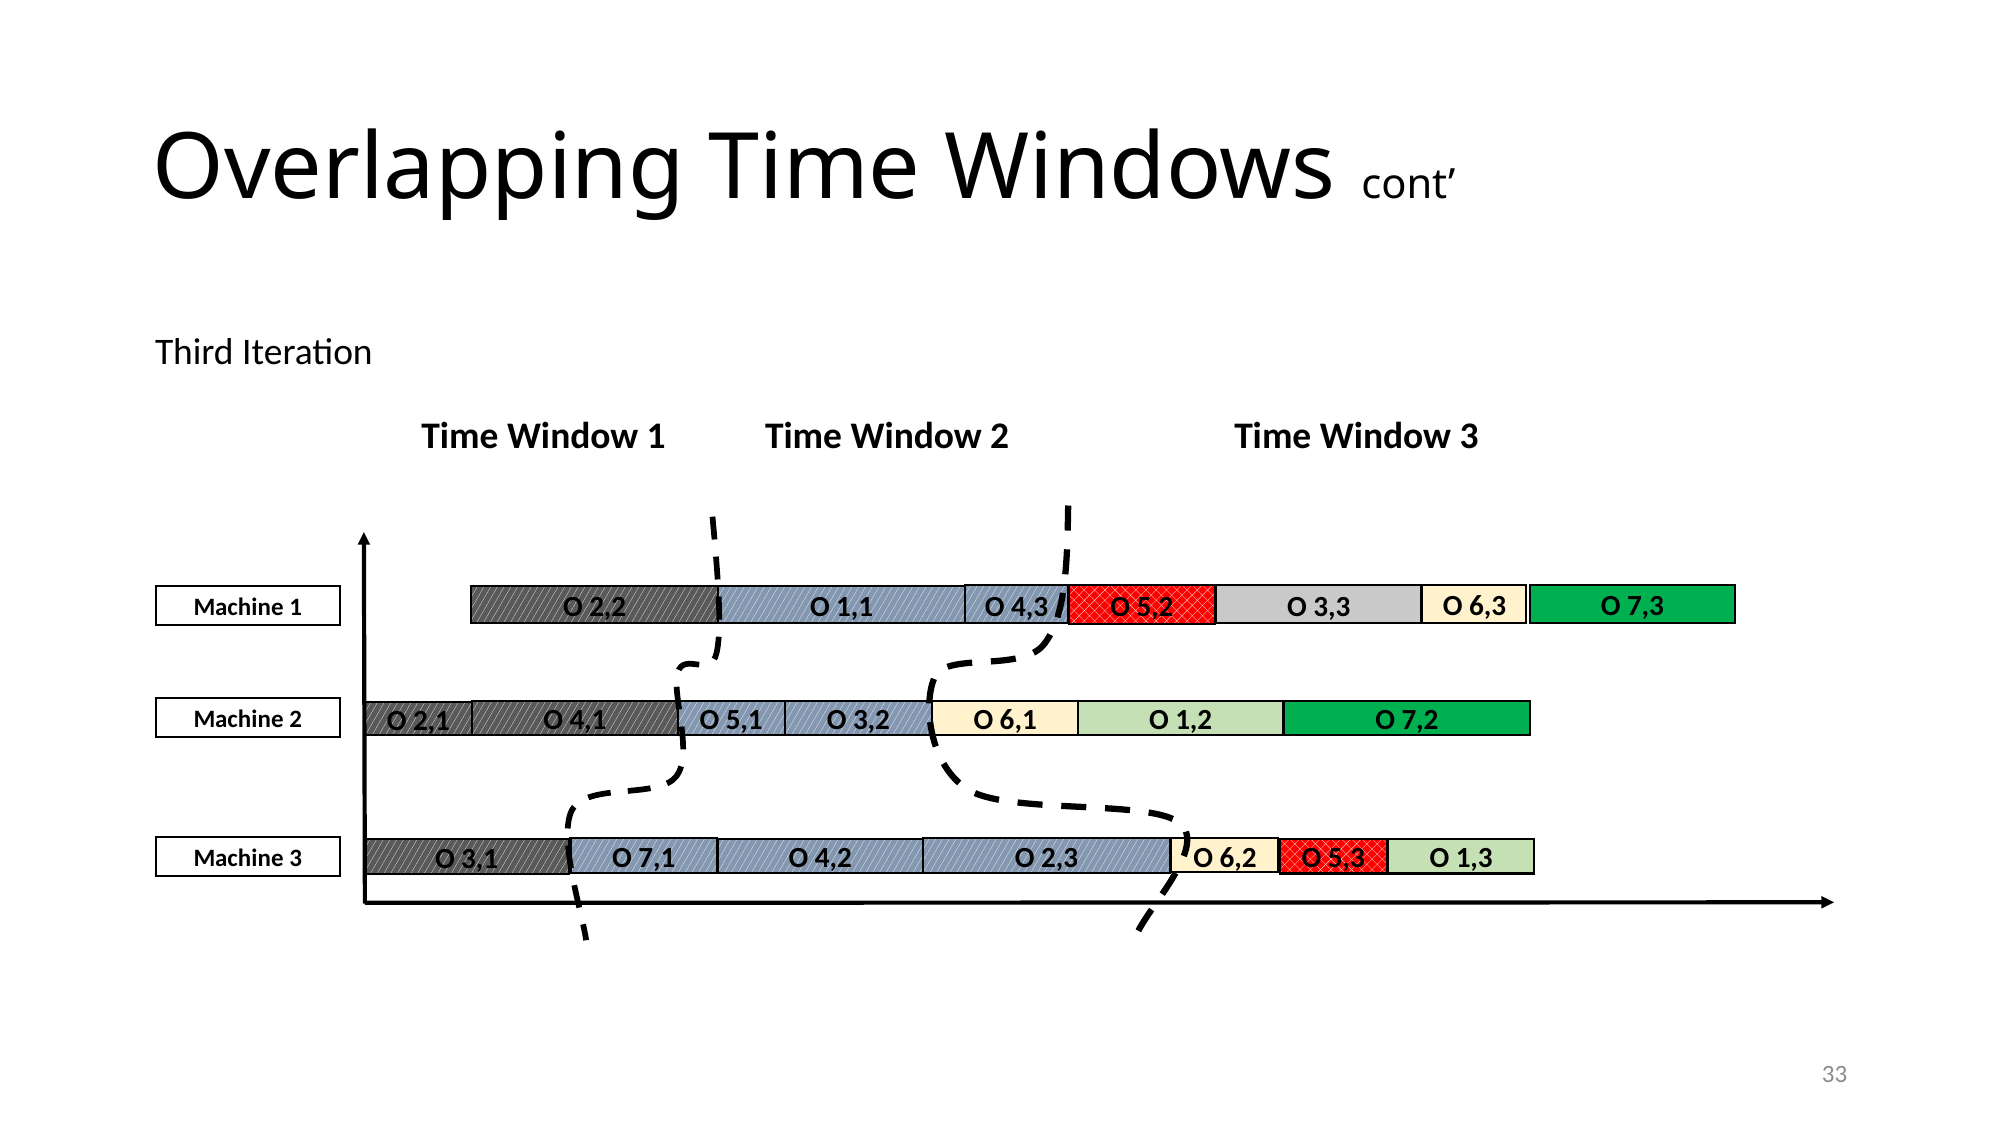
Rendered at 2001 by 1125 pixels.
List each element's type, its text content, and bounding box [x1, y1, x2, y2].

text_box O 4,1 [471, 700, 657, 736]
text_box O 1,1 [719, 585, 966, 624]
text_box O 2,3 [922, 837, 1125, 874]
text_box O 4,2 [718, 838, 922, 874]
text_box O 3,2 [786, 700, 931, 736]
text_box O 7,2 [1283, 700, 1531, 736]
text_box O 3,1 [367, 838, 570, 875]
text_box O 7,1 [607, 837, 718, 874]
text_box [928, 505, 1189, 902]
text_box O 5,1 [679, 700, 786, 736]
title Overlapping Time Windows cont’ [137, 59, 1863, 278]
text_box Third Iteration [140, 319, 435, 379]
text_box O 1,3 [1388, 838, 1535, 875]
text_box Time Window 3 [1219, 403, 1494, 464]
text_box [156, 833, 340, 880]
list [137, 299, 1863, 1014]
text_box O 6,2 [1178, 837, 1279, 873]
text_box O 6,3 [1421, 584, 1527, 624]
text_box [1130, 903, 1157, 938]
text_box Time Window 1 [406, 403, 681, 464]
text_box O 1,2 [1099, 700, 1283, 736]
text_box [566, 516, 721, 902]
text_box O 3,3 [1216, 584, 1421, 624]
text_box O 2,1 [367, 701, 471, 736]
text_box [577, 903, 598, 941]
text_box Time Window 2 [750, 403, 1025, 464]
text_box O 7,3 [1529, 584, 1736, 624]
text_box O 5,3 [1279, 838, 1388, 875]
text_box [156, 582, 340, 628]
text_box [156, 695, 340, 741]
text_box O 5,2 [1081, 584, 1216, 625]
text_box O 4,3 [964, 584, 1063, 624]
text_box O 2,2 [470, 585, 691, 624]
slide_number 33 [1412, 1042, 1863, 1103]
